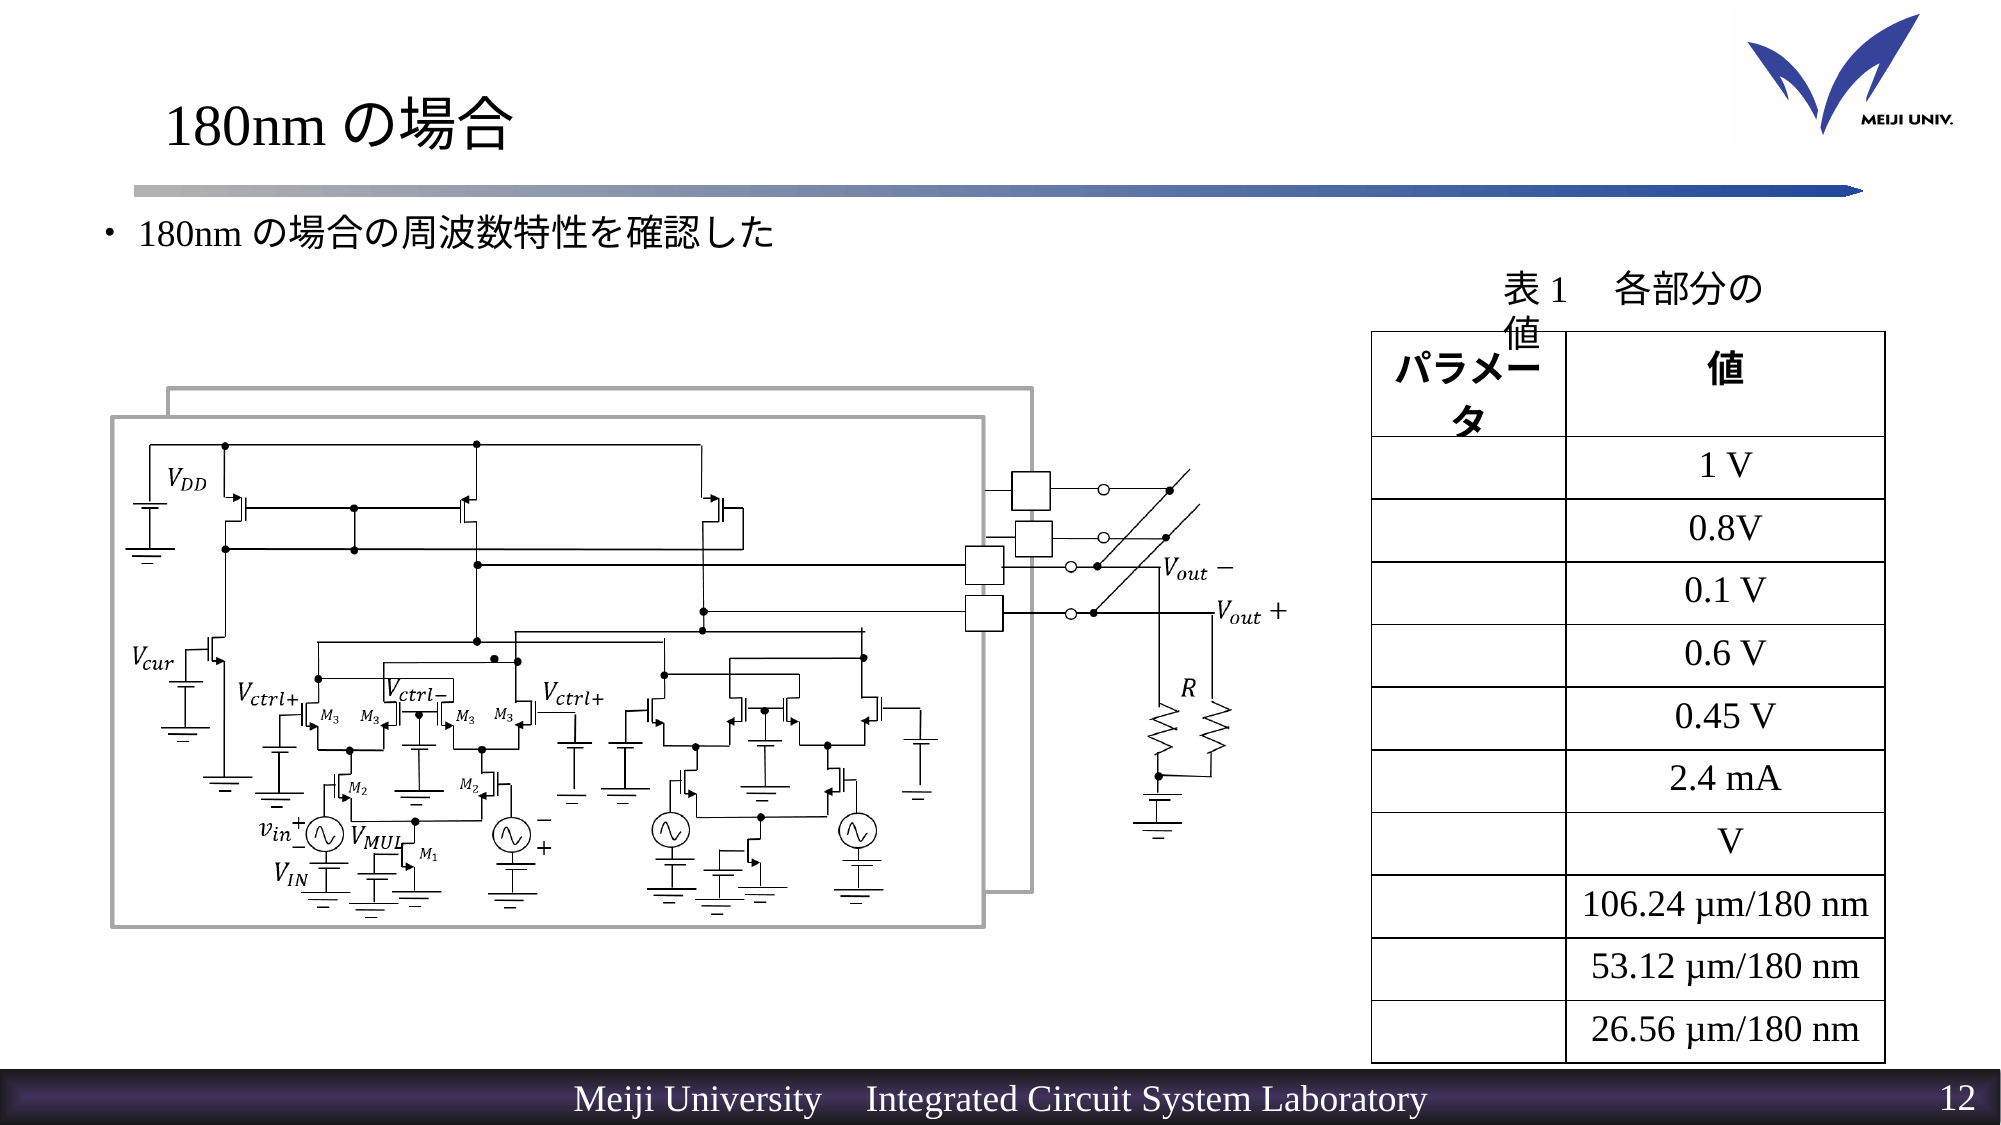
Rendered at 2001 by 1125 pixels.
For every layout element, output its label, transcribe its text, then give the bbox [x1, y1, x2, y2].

picture [105, 386, 1300, 929]
text_box 表1 各部分の値 [1488, 257, 1790, 363]
title 180nmの場合 [149, 42, 1845, 202]
picture [1731, 1, 2000, 151]
